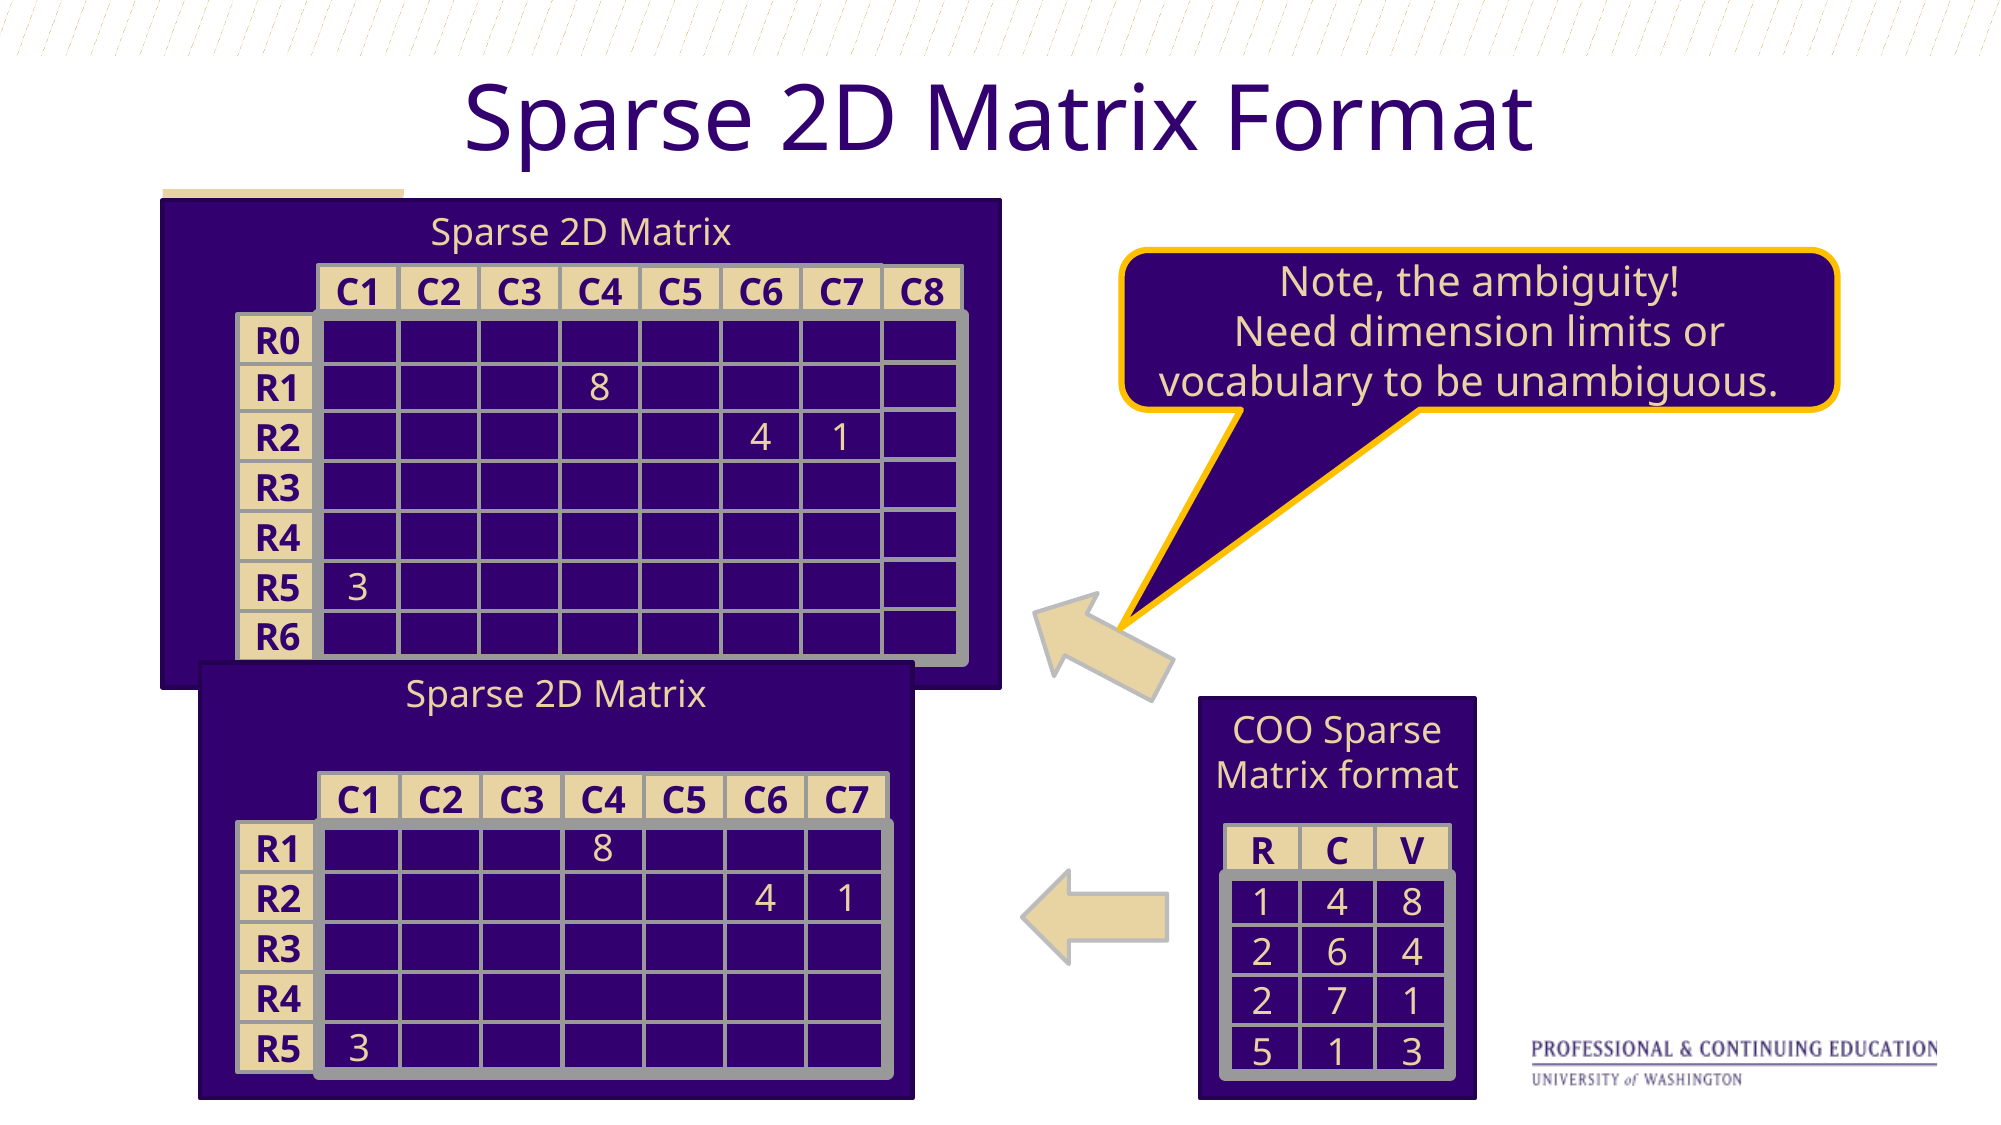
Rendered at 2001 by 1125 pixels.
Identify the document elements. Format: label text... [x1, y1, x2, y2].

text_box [199, 662, 913, 1099]
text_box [237, 265, 963, 662]
text_box COO Sparse Matrix format [1198, 696, 1477, 1100]
title Sparse 2D Matrix Format [137, 37, 1863, 190]
text_box Sparse 2D Matrix [160, 198, 1002, 690]
text_box Note, the ambiguity! Need dimension limits or vocabulary to be unambiguous. [1118, 247, 1840, 631]
text_box [1032, 591, 1176, 704]
text_box [1019, 868, 1170, 966]
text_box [1224, 824, 1451, 1076]
picture [0, 0, 2001, 56]
